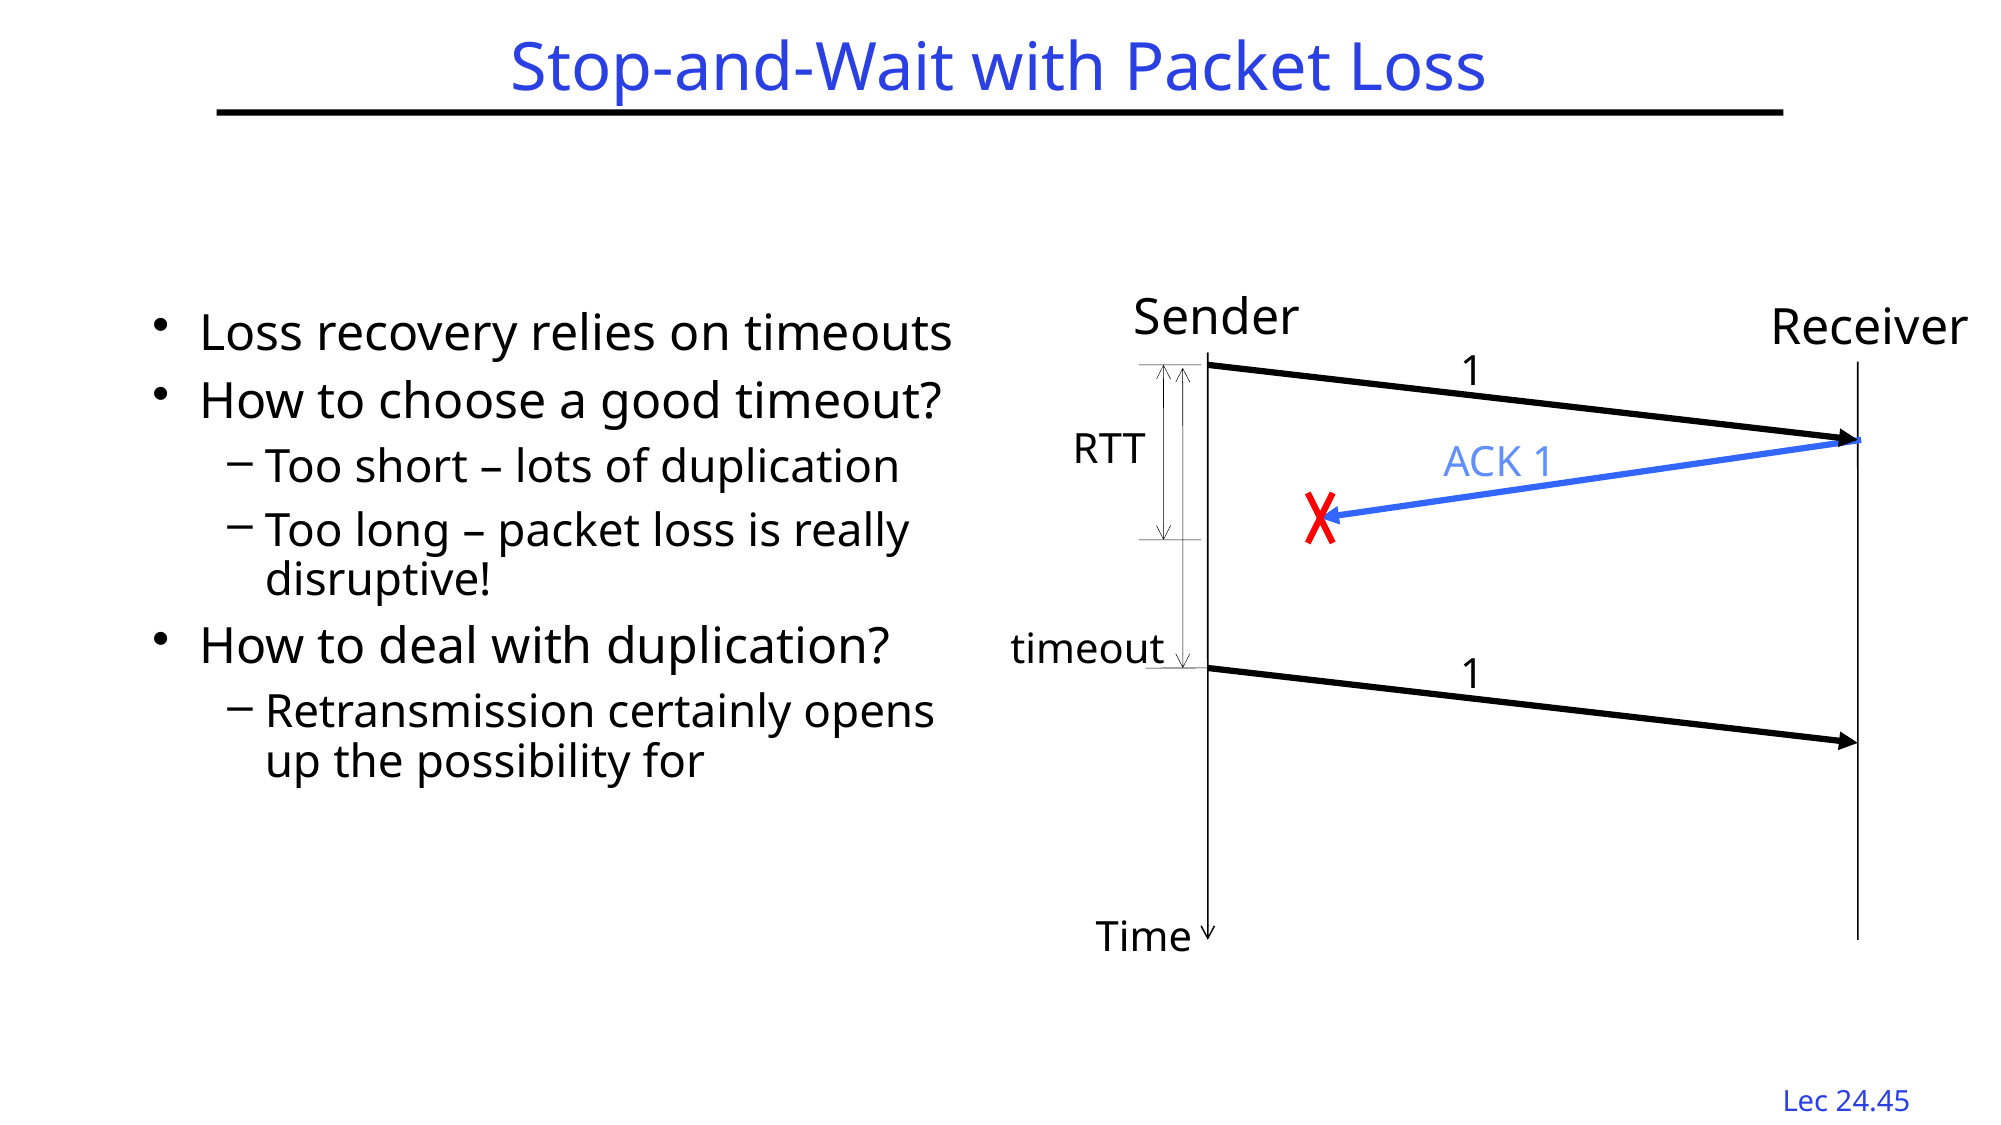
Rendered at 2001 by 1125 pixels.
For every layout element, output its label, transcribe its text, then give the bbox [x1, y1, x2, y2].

title Stop-and-Wait with Packet Loss [216, 24, 1784, 113]
text_box Receiver [1755, 286, 1985, 362]
list Loss recovery relies on timeouts How to choose a good timeout? Too short – lots of duplication Too long – packet loss is really disruptive! How to deal with duplication? Retransmission certainly opens up the possibility for [137, 299, 996, 1014]
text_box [1320, 440, 1862, 519]
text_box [994, 367, 1208, 681]
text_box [1207, 336, 1859, 440]
text_box Time [1080, 902, 1208, 968]
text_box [1207, 639, 1859, 744]
text_box Sender [1118, 277, 1316, 353]
